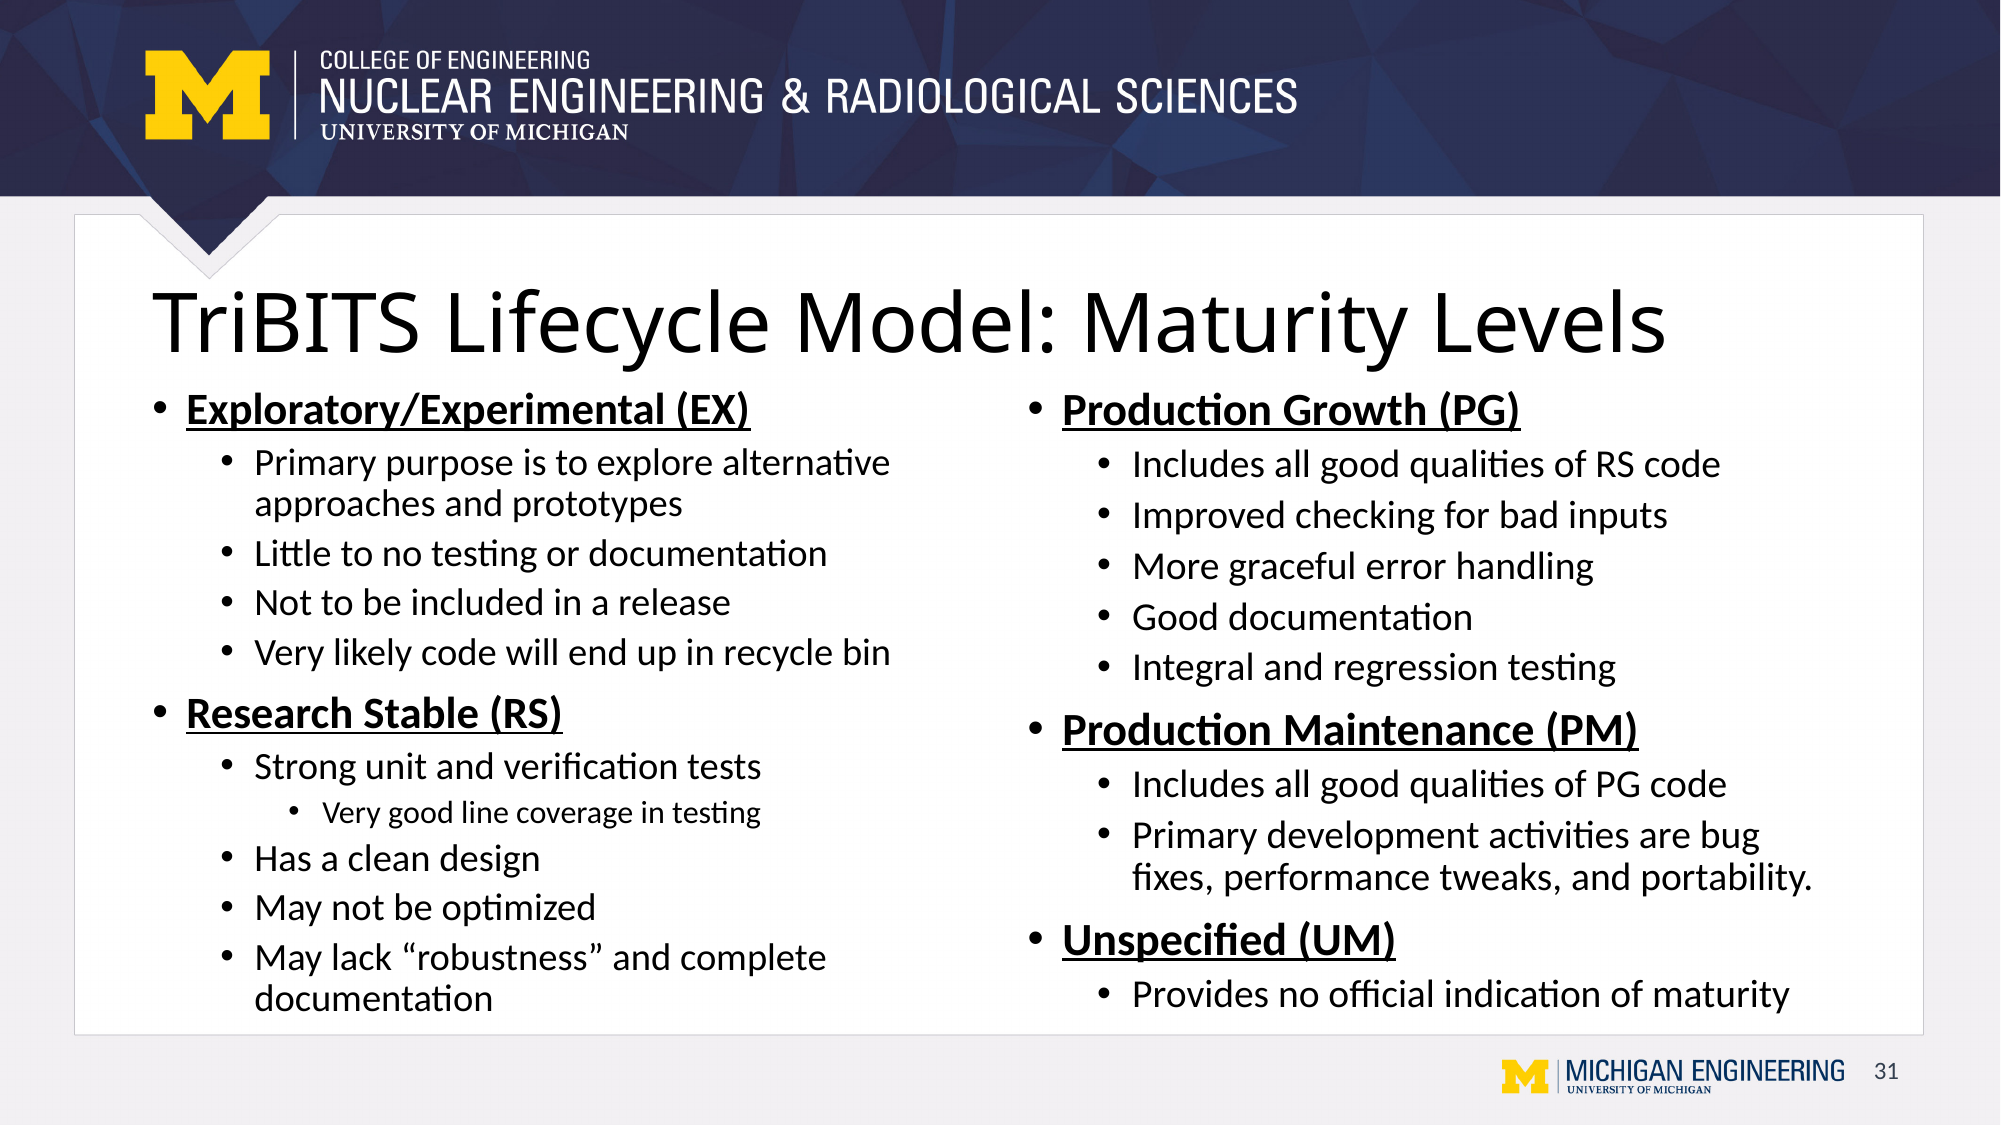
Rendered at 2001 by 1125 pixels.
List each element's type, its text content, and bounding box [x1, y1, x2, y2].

picture [0, 0, 2001, 1125]
list Exploratory/Experimental (EX) Primary purpose is to explore alternative approaches and prototypes Little to no testing or documentation Not to be included in a release Very likely code will end up in recycle bin Research Stable (RS) Strong unit and verification tests Very good line coverage in testing Has a clean design May not be optimized May lack “robustness” and complete documentation [137, 378, 988, 1034]
list Production Growth (PG) Includes all good qualities of RS code Improved checking for bad inputs More graceful error handling Good documentation Integral and regression testing Production Maintenance (PM) Includes all good qualities of PG code Primary development activities are bug fixes, performance tweaks, and portability. Unspecified (UM) Provides no official indication of maturity [1012, 378, 1863, 1034]
title TriBITS Lifecycle Model: Maturity Levels [137, 273, 1863, 379]
